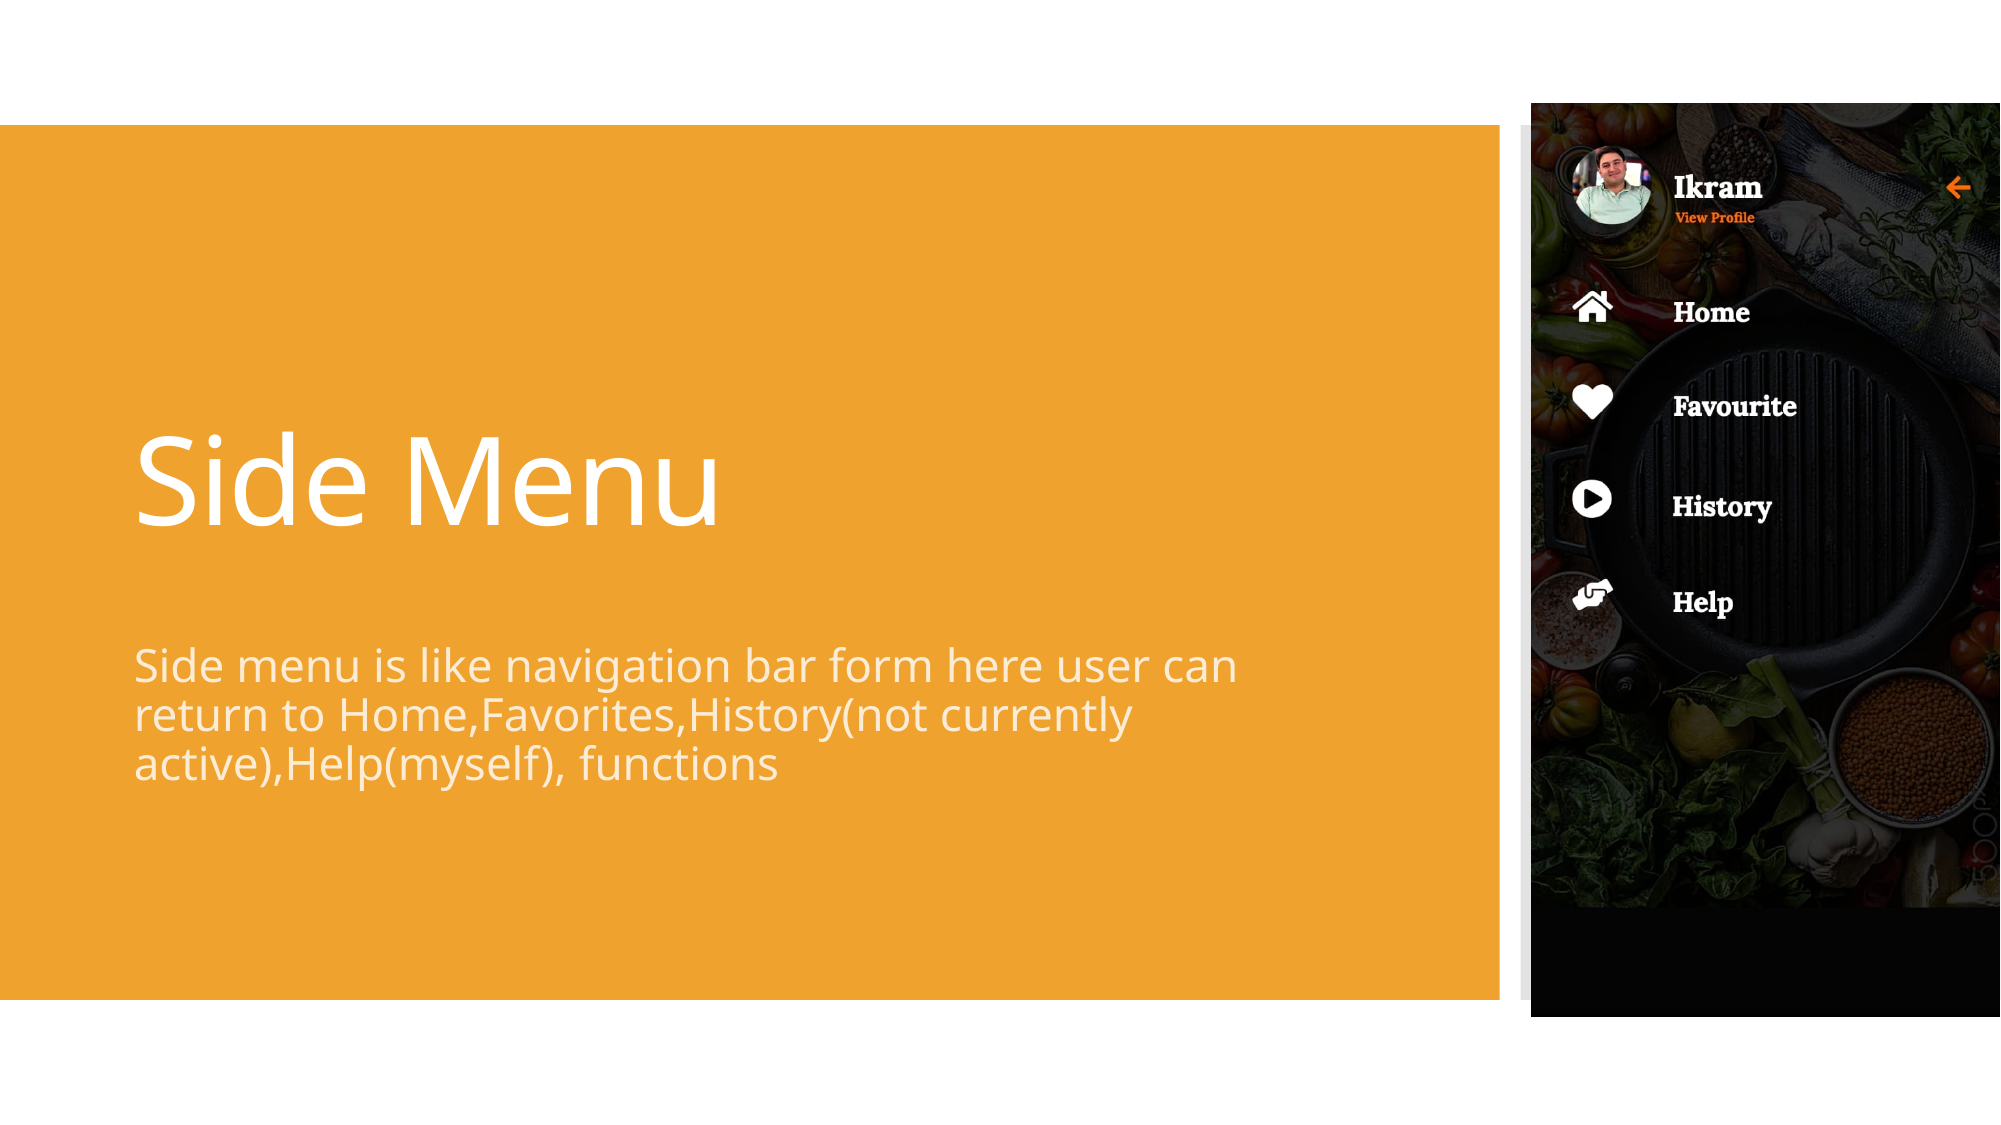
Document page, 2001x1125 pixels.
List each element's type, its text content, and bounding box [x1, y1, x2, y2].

subtitle Side menu is like navigation bar form here user can return to Home,Favorites,History(not currently active),Help(myself), functions [118, 635, 1372, 937]
title Side Menu [118, 328, 1319, 560]
picture [1530, 103, 2000, 1017]
